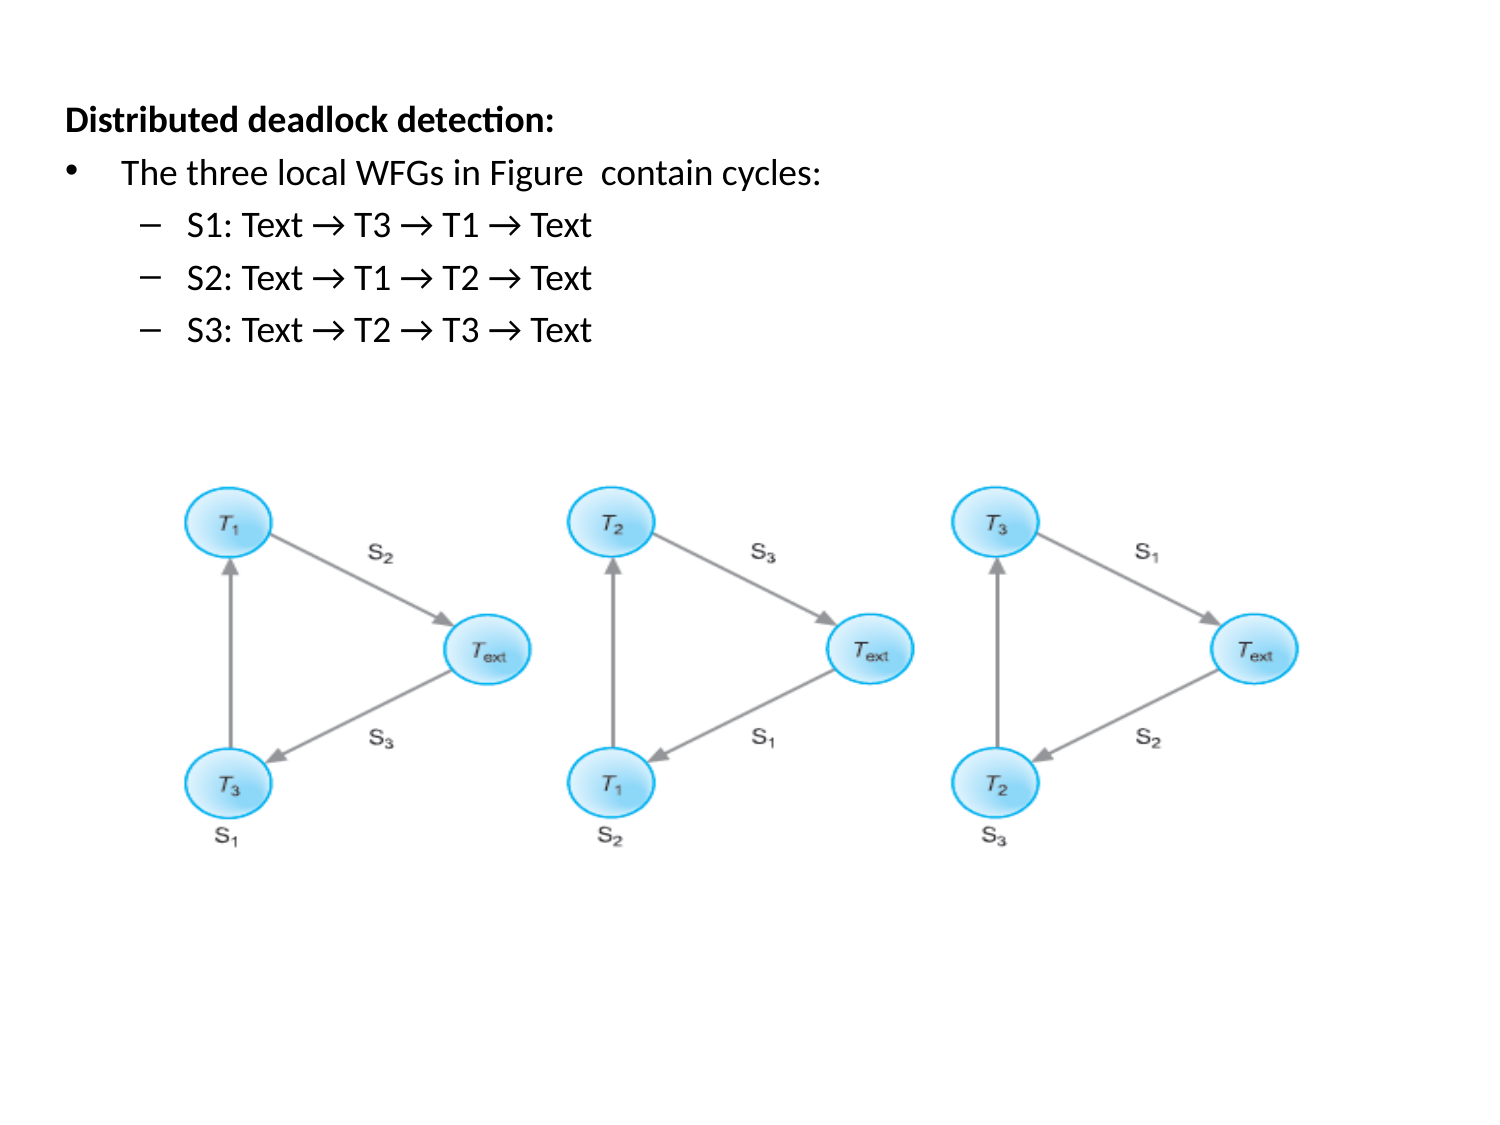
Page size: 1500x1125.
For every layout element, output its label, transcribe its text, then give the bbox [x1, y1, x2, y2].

list Distributed deadlock detection: The three local WFGs in Figure contain cycles: S1: Text → T3 → T1 → Text S2: Text → T1 → T2 → Text S3: Text → T2 → T3 → Text [50, 87, 1425, 1063]
picture [124, 462, 1363, 868]
